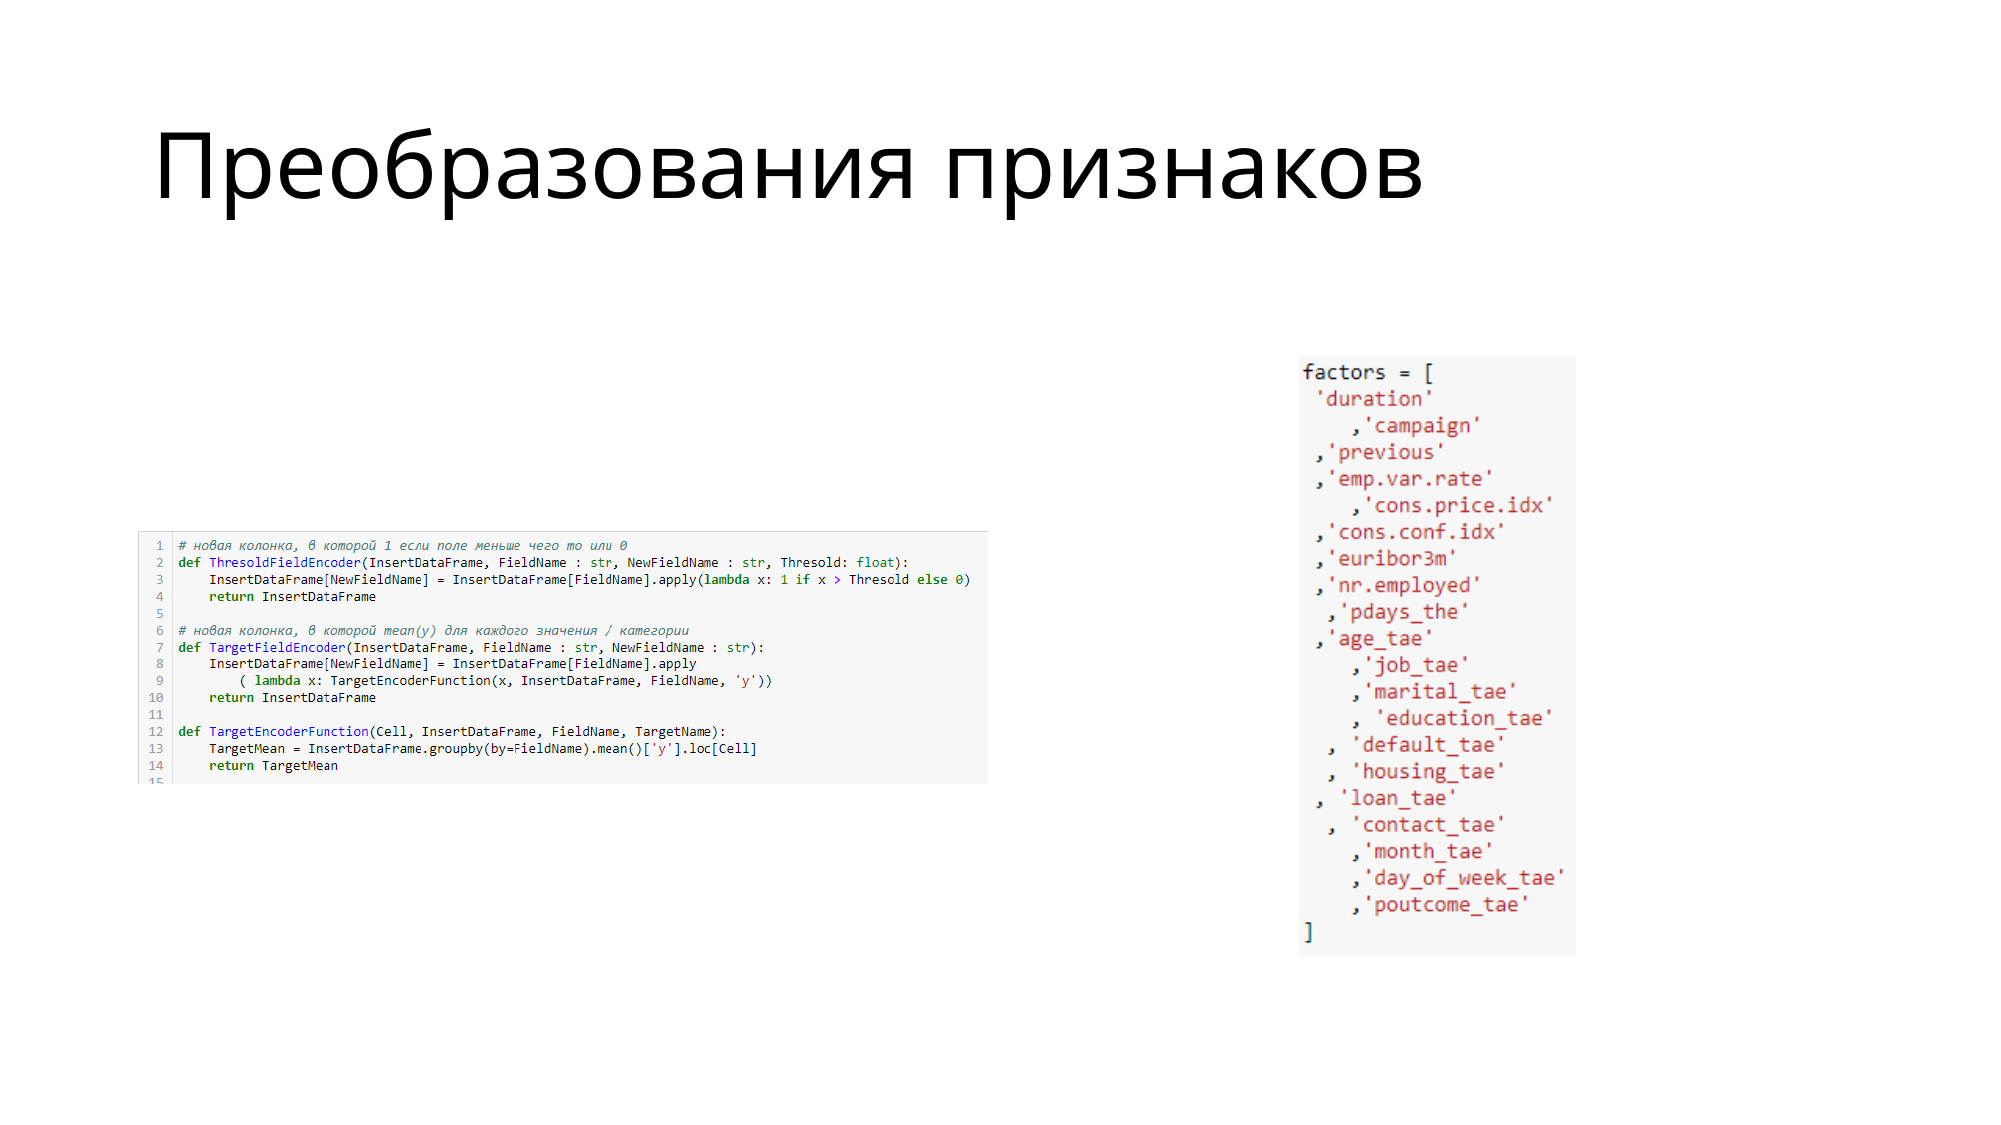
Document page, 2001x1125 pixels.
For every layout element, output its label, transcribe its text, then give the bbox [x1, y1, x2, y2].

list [137, 529, 988, 784]
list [1299, 356, 1576, 957]
title Преобразования признаков [137, 59, 1863, 278]
